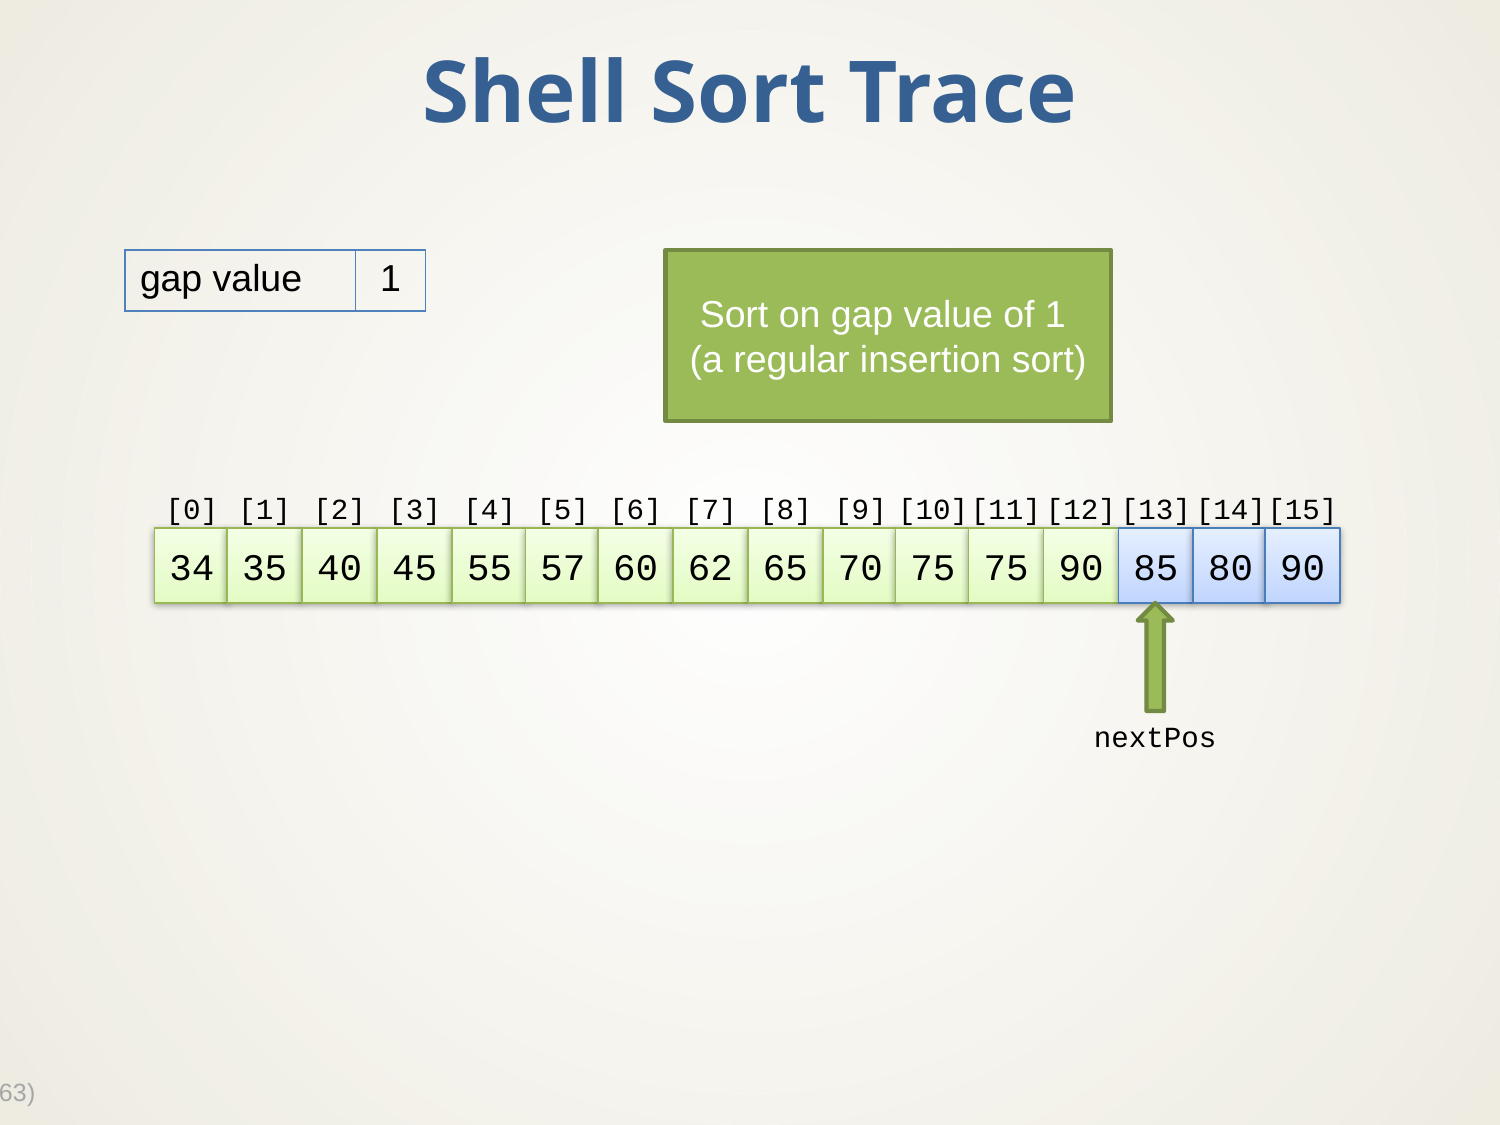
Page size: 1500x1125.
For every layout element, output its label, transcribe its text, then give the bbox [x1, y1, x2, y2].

text_box Sort on gap value of 1 (a regular insertion sort) [663, 248, 1113, 423]
table_header gap value [126, 251, 355, 310]
title Shell Sort Trace [0, 24, 1500, 166]
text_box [1074, 602, 1236, 762]
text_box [146, 482, 1354, 604]
table_header 1 [356, 251, 425, 310]
